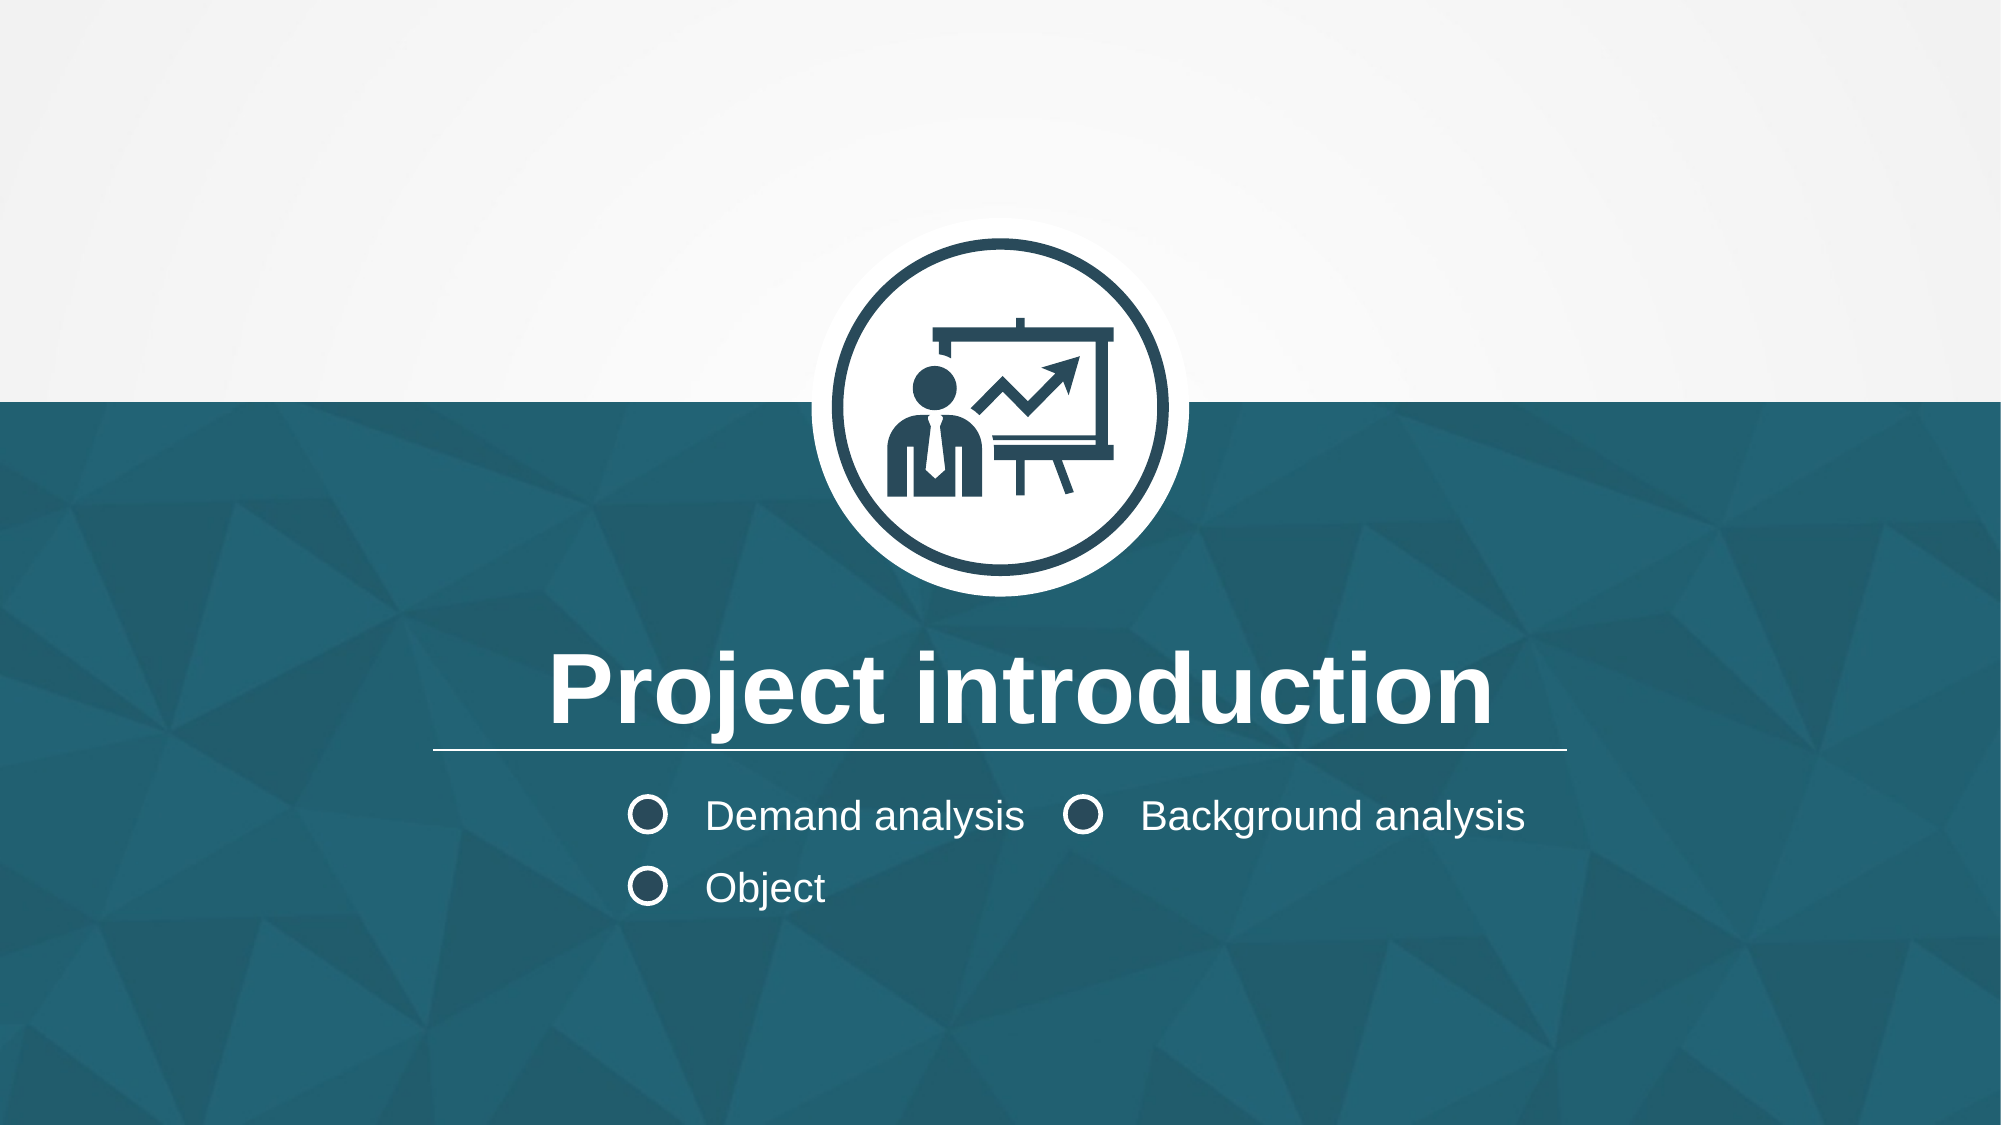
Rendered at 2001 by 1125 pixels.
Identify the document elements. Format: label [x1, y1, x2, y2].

text_box [811, 217, 1190, 597]
picture [0, 0, 2001, 1125]
